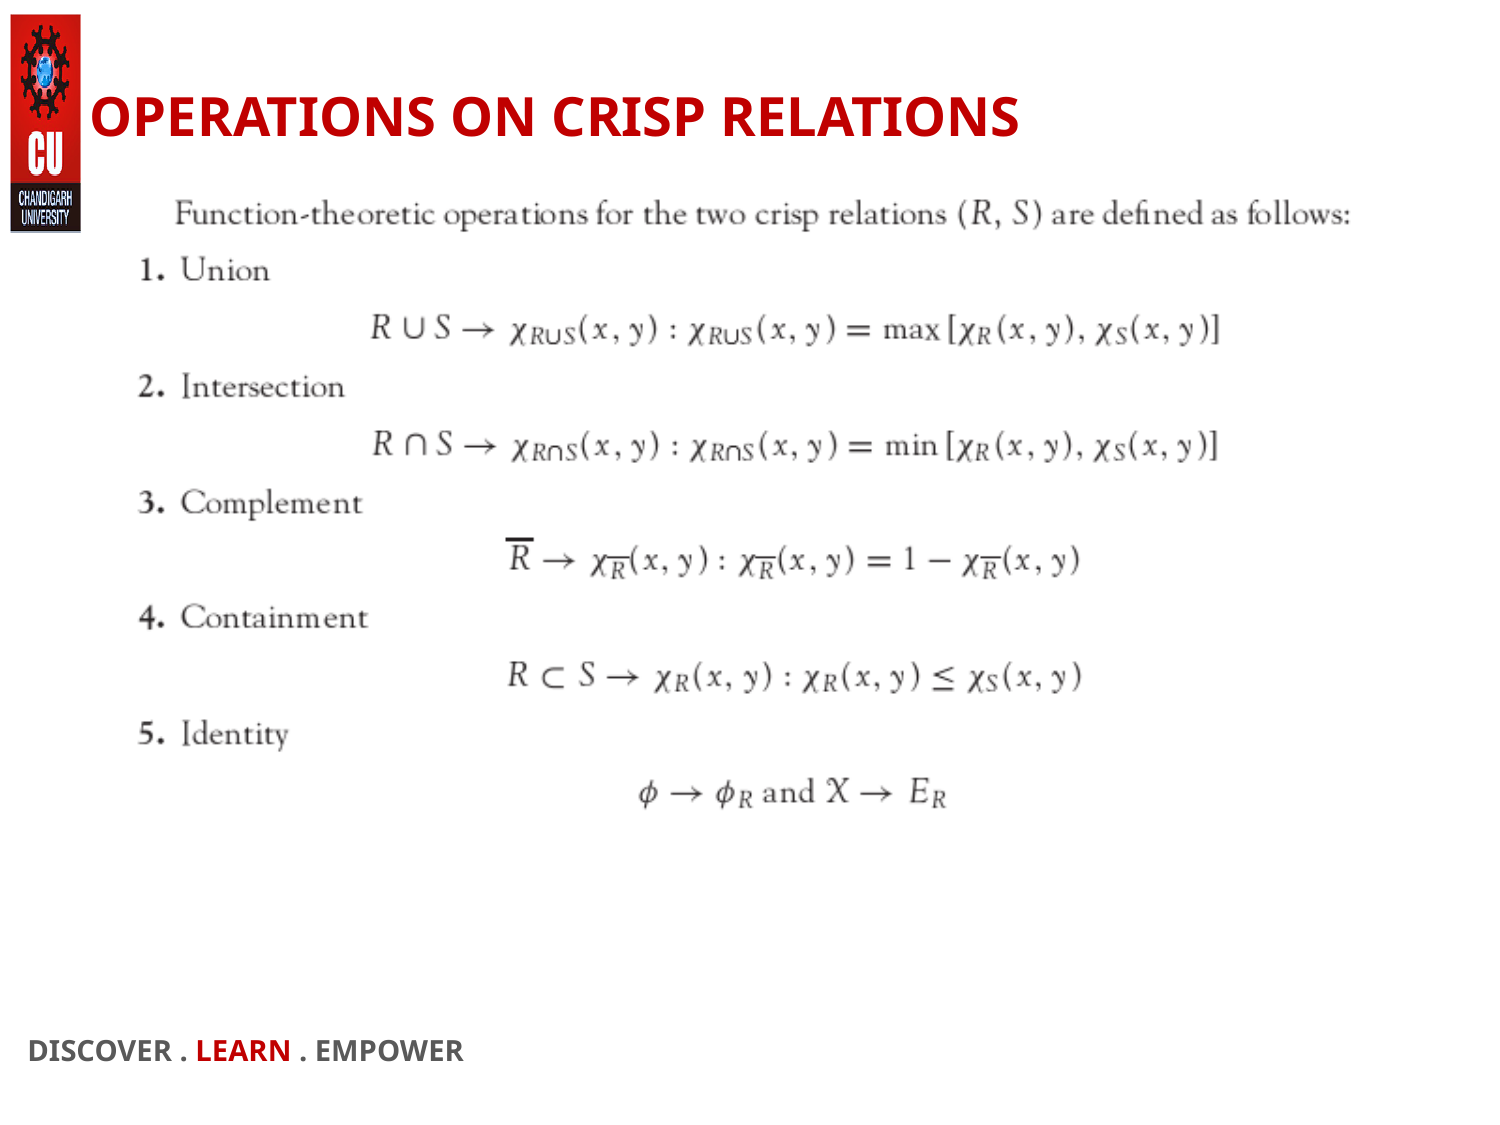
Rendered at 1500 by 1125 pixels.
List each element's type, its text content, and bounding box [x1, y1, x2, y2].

text_box OPERATIONS ON CRISP RELATIONS [91, 74, 1425, 155]
picture [1, 3, 91, 238]
picture [125, 187, 1375, 829]
text_box DISCOVER . LEARN . EMPOWER [12, 1024, 601, 1110]
